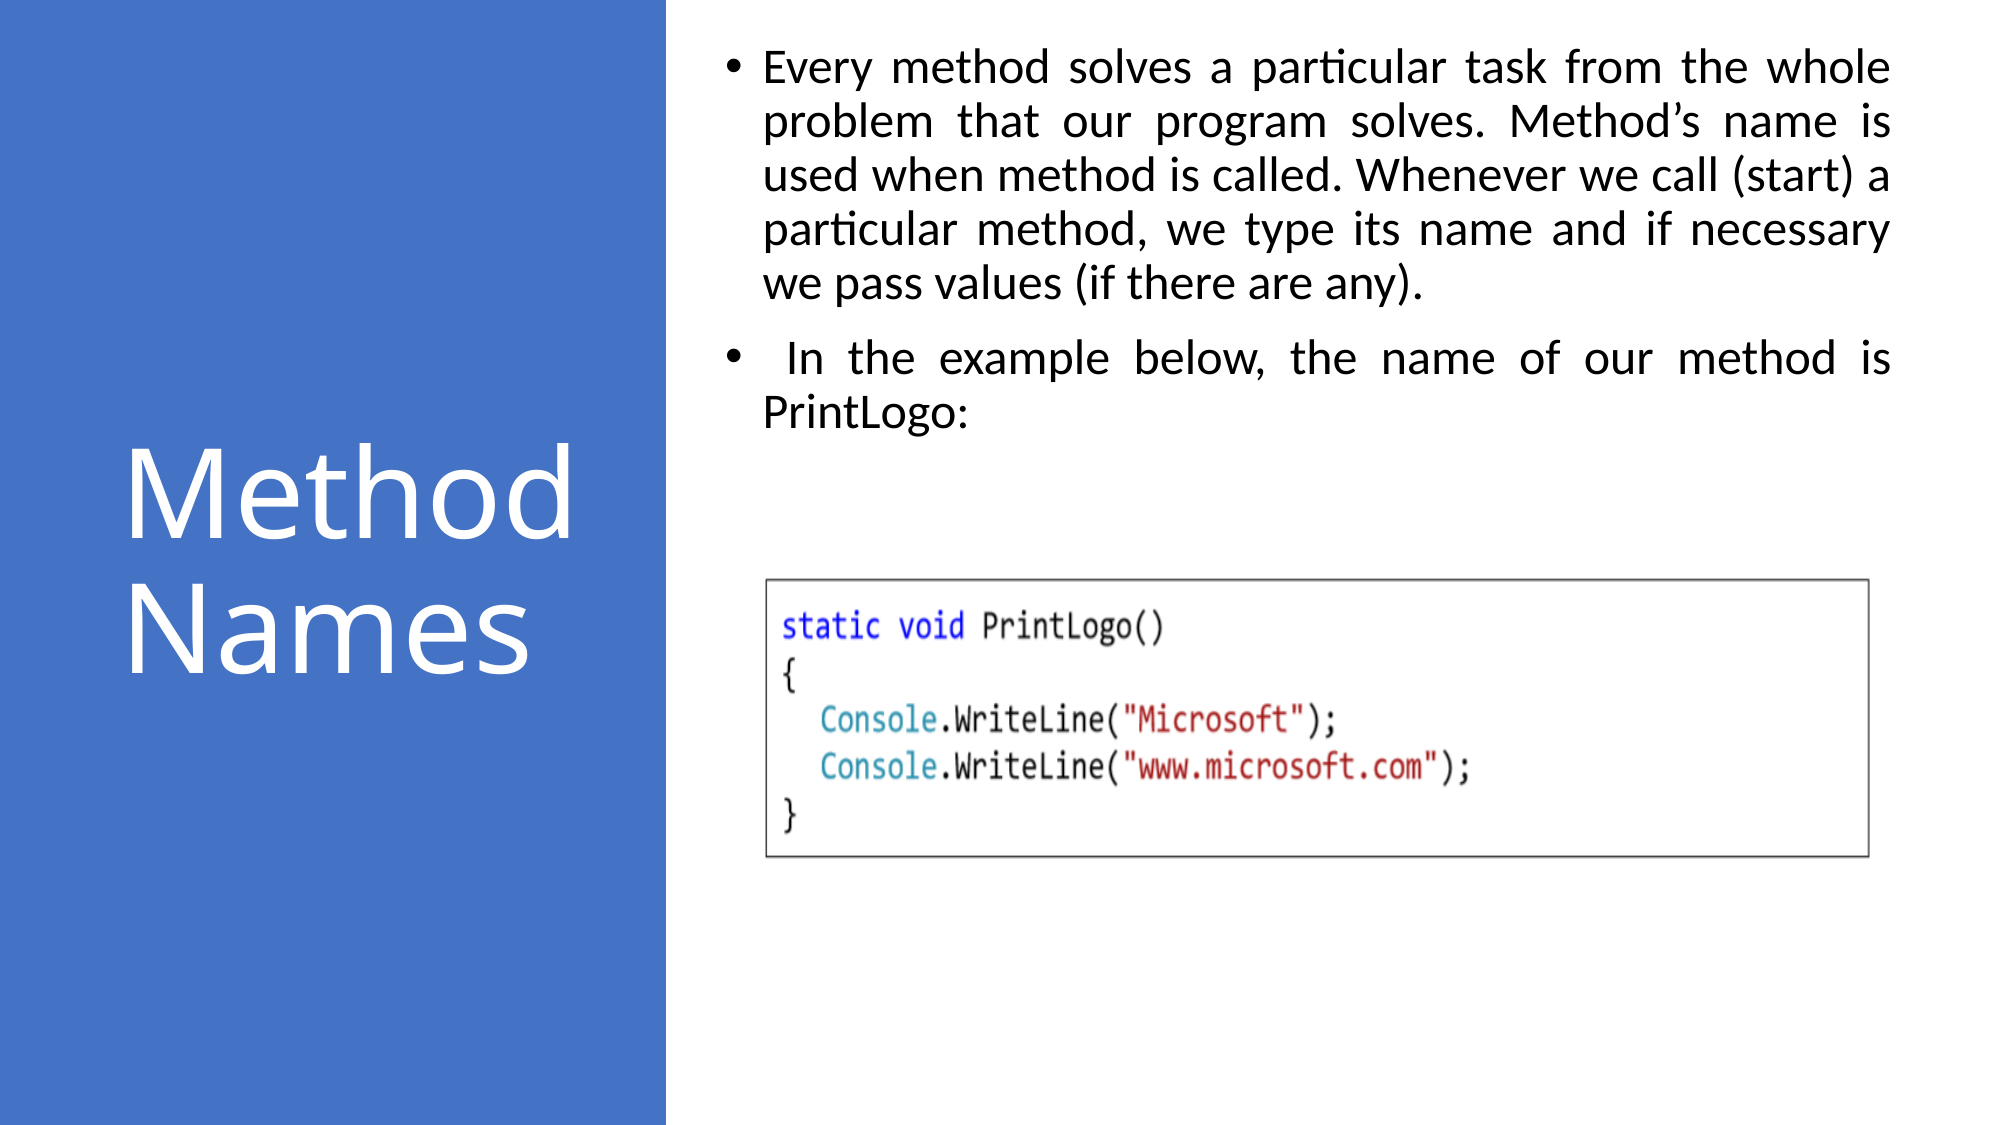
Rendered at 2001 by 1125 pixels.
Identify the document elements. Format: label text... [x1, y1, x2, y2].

text_box [0, 0, 667, 1125]
title Method Names [105, 104, 614, 1026]
picture [754, 562, 1886, 879]
list Every method solves a particular task from the whole problem that our program solves. Method’s name is used when method is called. Whenever we call (start) a particular method, we type its name and if necessary we pass values (if there are any). In the example below, the name of our method is PrintLogo: [710, 73, 1907, 482]
